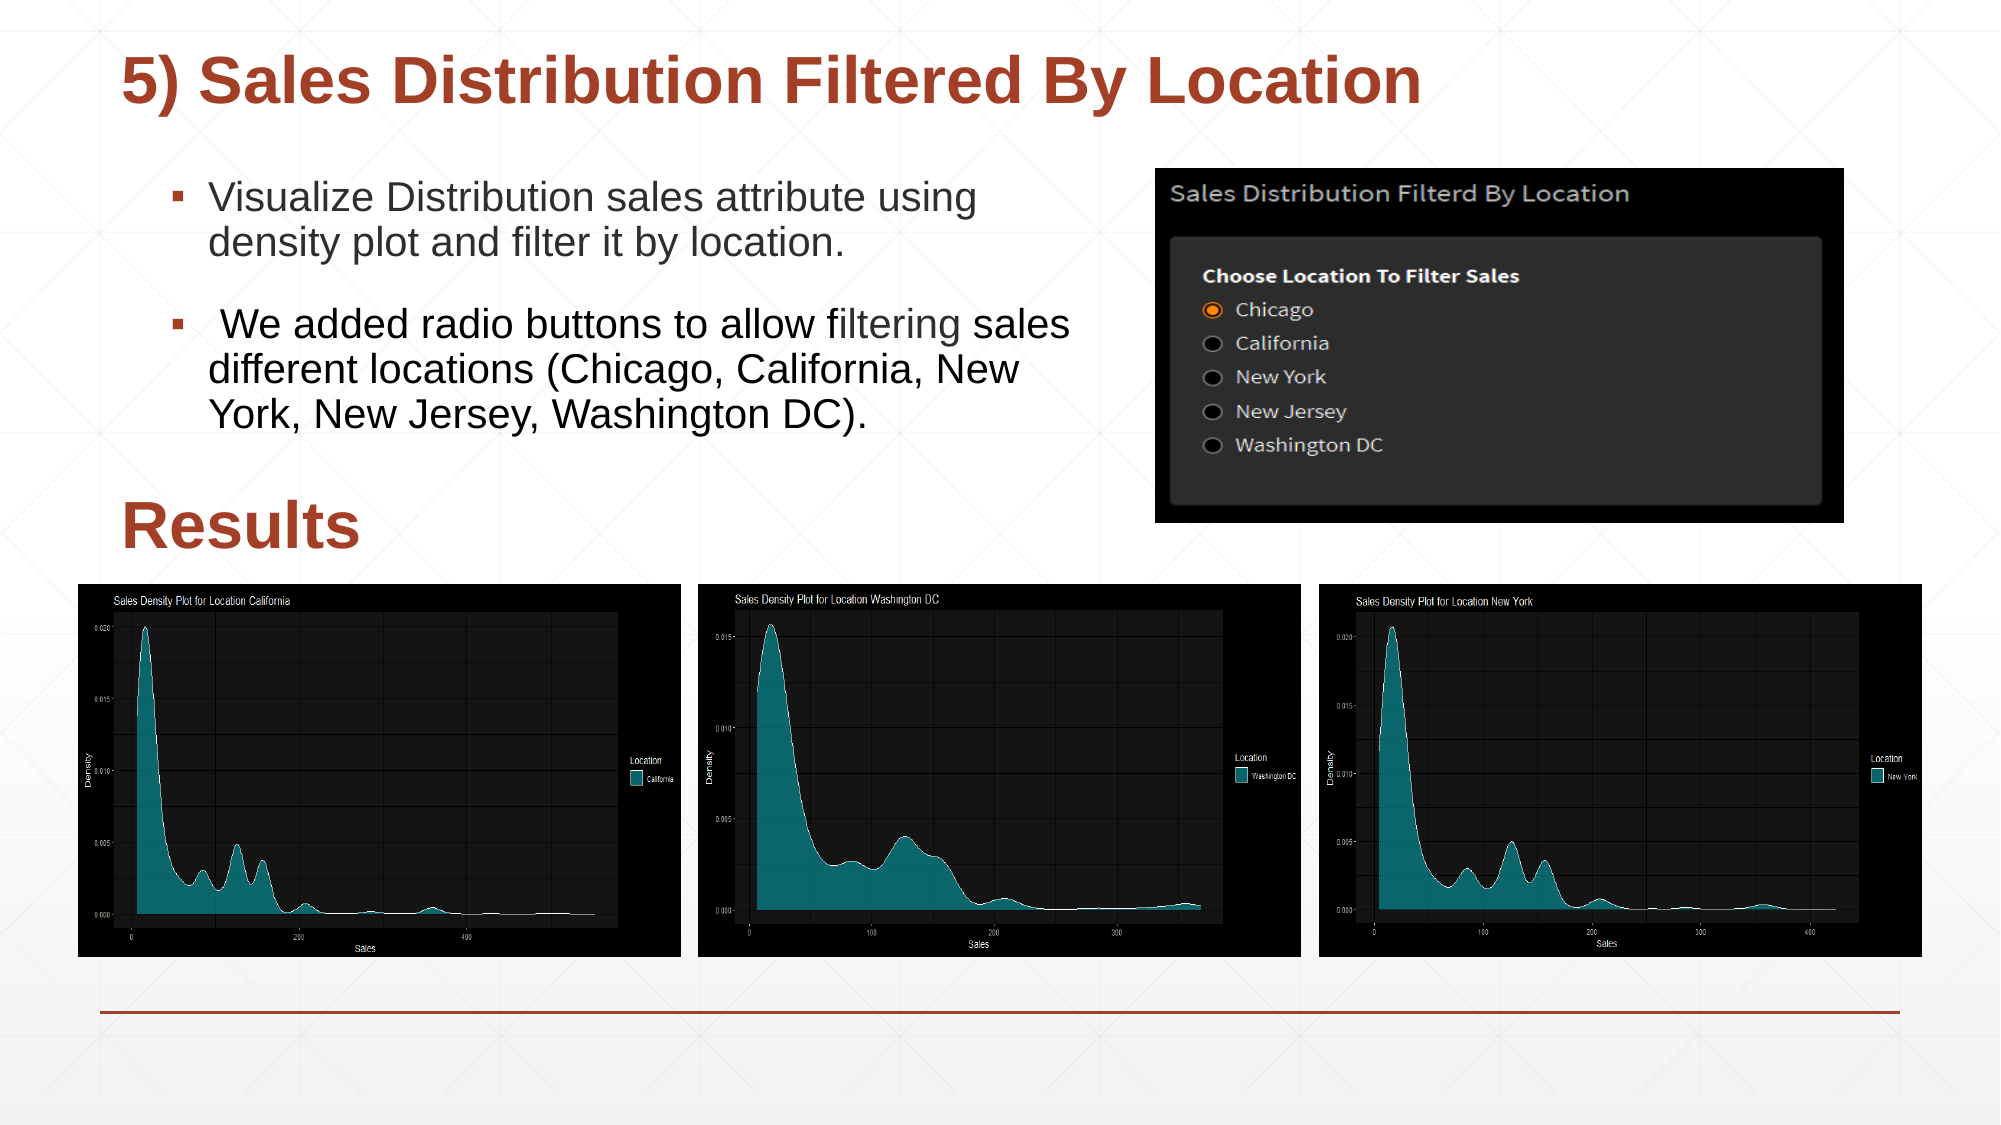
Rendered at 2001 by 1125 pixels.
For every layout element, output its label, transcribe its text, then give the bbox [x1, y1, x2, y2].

text_box Results [106, 475, 1682, 571]
text_box Visualize Distribution sales attribute using density plot and filter it by location. We added radio buttons to allow filtering sales different locations (Chicago, California, New York, New Jersey, Washington DC). [155, 167, 1107, 477]
title 5) Sales Distribution Filtered By Location [106, 30, 1682, 126]
picture [1155, 167, 1844, 524]
picture [1319, 584, 1922, 957]
picture [698, 584, 1301, 957]
picture [77, 584, 681, 957]
